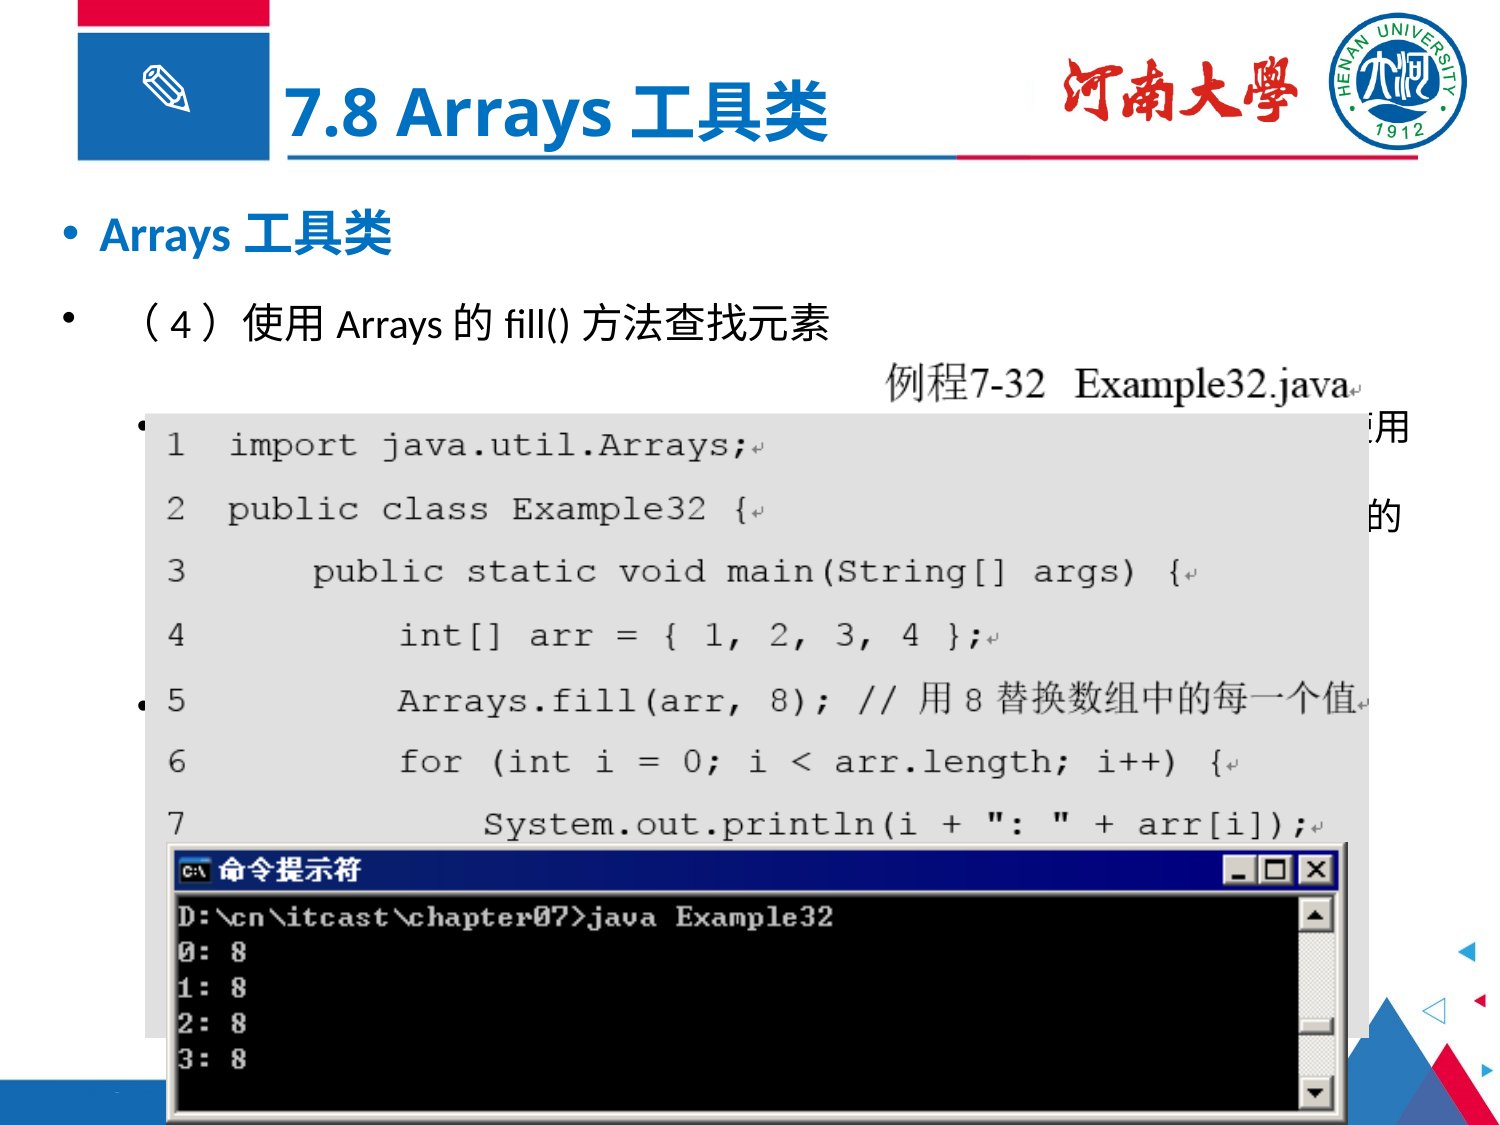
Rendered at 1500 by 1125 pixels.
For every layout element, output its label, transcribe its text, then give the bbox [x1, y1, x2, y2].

picture [0, 0, 1500, 1125]
text_box 7.8 Arrays工具类 [269, 63, 1341, 156]
list Arrays工具类 （4）使用Arrays的fill()方法查找元素 在程序开发中，经常需要用一个值替换数组中的所有元素，这时，可以使用Array的fill(Object[] a,Object val)方法，该方法可以将指定的值赋给数组中的每一个元素。 接下来，通过一个案例来演示如何填充元素，具体如例7-32所示。 [46, 164, 1439, 995]
